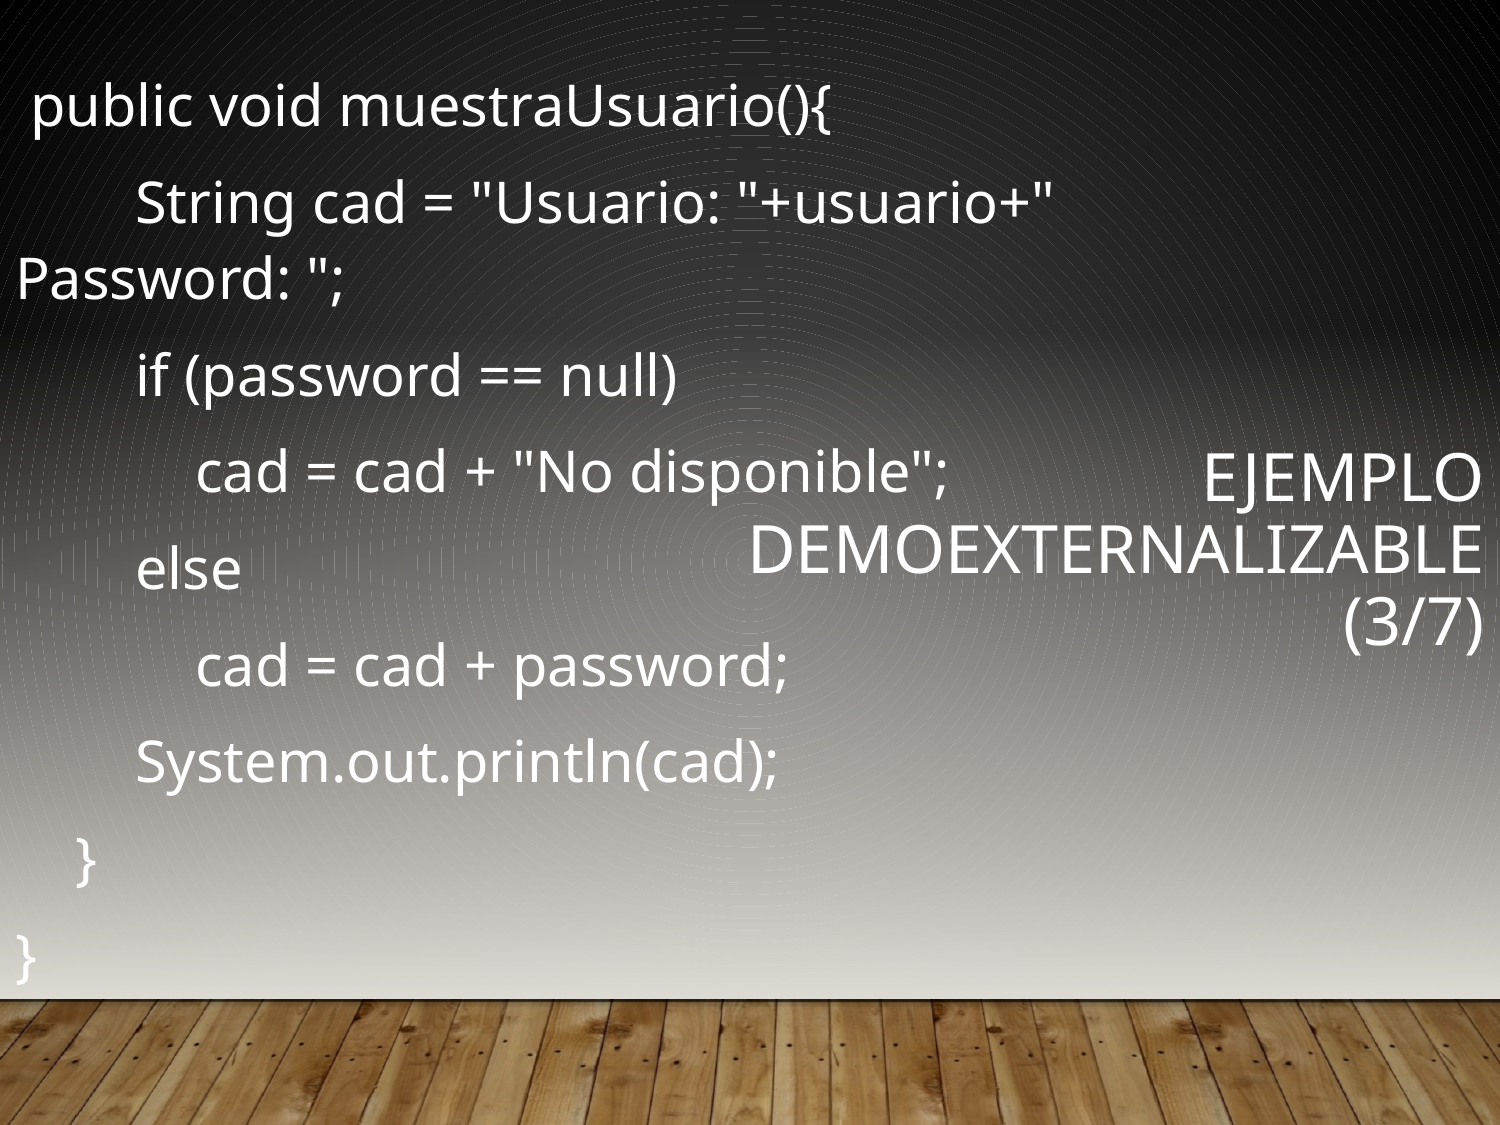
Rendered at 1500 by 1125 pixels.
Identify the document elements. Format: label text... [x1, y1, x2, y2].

list public void muestraUsuario(){ String cad = "Usuario: "+usuario+" Password: "; if (password == null) cad = cad + "No disponible"; else cad = cad + password; System.out.println(cad); } } [0, 54, 1205, 1000]
title Ejemplo DemoExternalizable (3/7) [1205, 435, 1500, 689]
picture [0, 999, 1500, 1125]
